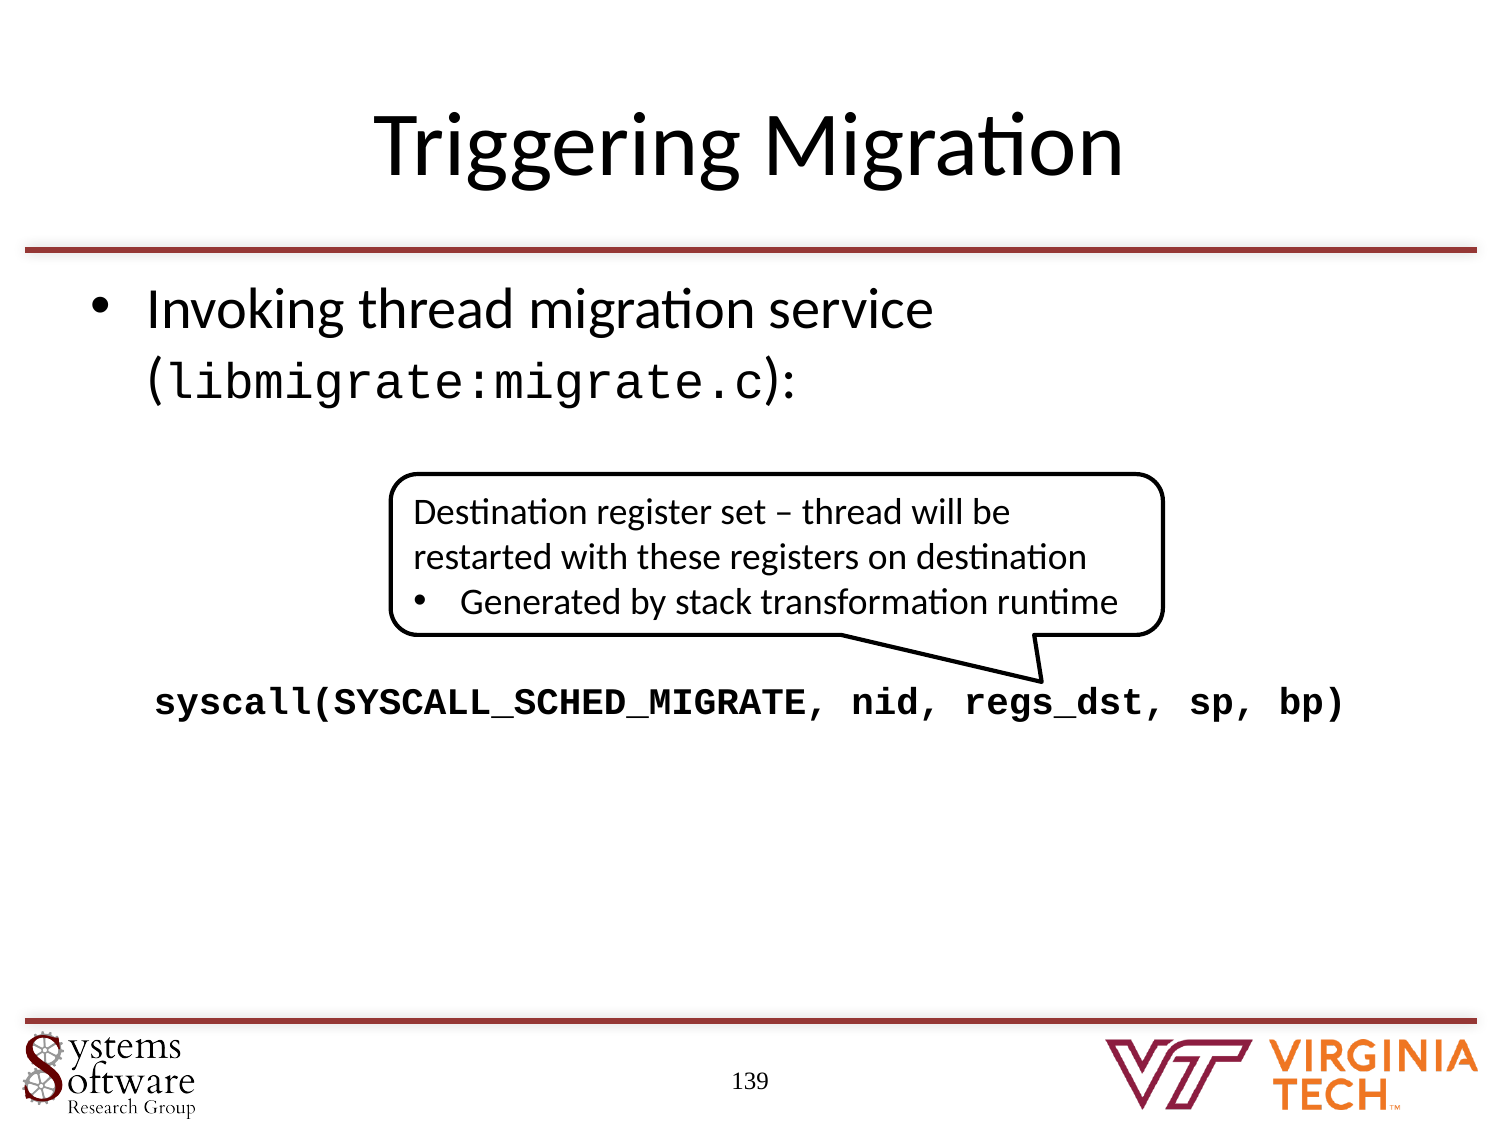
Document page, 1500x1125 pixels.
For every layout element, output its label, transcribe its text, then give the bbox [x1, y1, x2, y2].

title Triggering Migration [75, 45, 1425, 233]
list Invoking thread migration service (libmigrate:migrate.c): [75, 262, 1425, 1005]
text_box Destination register set – thread will be restarted with these registers on destination Generated by stack transformation runtime [388, 471, 1166, 684]
picture [22, 1031, 195, 1119]
text_box syscall(SYSCALL_SCHED_MIGRATE, nid, regs_dst, sp, bp) [109, 670, 1391, 730]
picture [1105, 1039, 1478, 1110]
